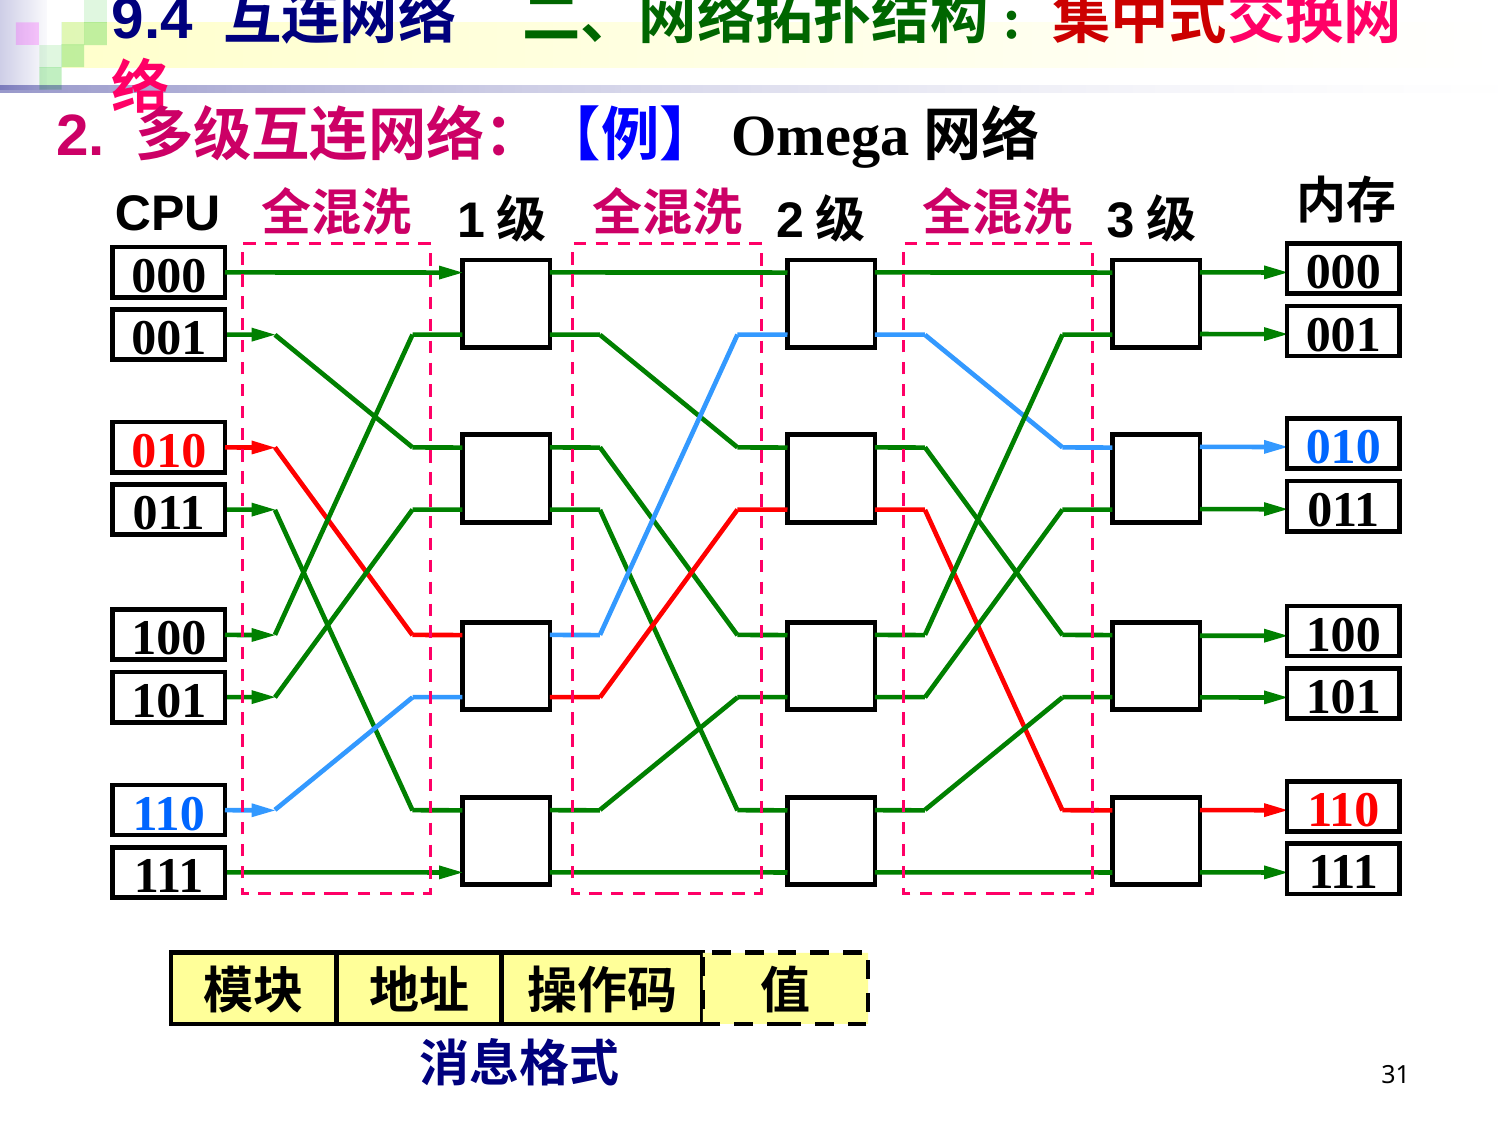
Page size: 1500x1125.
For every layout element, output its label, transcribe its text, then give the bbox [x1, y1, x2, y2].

text_box [431, 266, 463, 279]
text_box [242, 248, 431, 894]
text_box [1199, 502, 1286, 516]
text_box 100 [112, 609, 225, 660]
text_box 110 [1286, 781, 1400, 832]
text_box 110 [112, 784, 225, 836]
text_box 1级 [431, 180, 572, 256]
text_box 000 [112, 248, 225, 298]
list 2. 多级互连网络：【例】Omega网络 [40, 89, 1471, 433]
text_box 内存 [1222, 160, 1412, 236]
text_box 2级 [762, 180, 892, 256]
text_box [1199, 266, 1286, 279]
text_box [1199, 803, 1286, 817]
text_box 000 [1286, 243, 1400, 294]
text_box 001 [1286, 305, 1400, 357]
text_box 101 [112, 672, 225, 723]
text_box 100 [1286, 605, 1400, 657]
text_box 010 [112, 422, 225, 473]
text_box 3级 [1093, 180, 1223, 256]
text_box 111 [1286, 843, 1400, 894]
text_box [1199, 691, 1286, 704]
text_box [462, 434, 550, 523]
text_box CPU [100, 172, 241, 248]
text_box [1199, 327, 1286, 341]
text_box 010 [1286, 418, 1400, 469]
text_box [903, 248, 1093, 894]
text_box [1199, 866, 1286, 879]
text_box 101 [1286, 668, 1400, 719]
text_box [1112, 259, 1200, 348]
text_box [787, 622, 875, 710]
slide_number 31 [1074, 1024, 1426, 1101]
text_box [572, 248, 762, 894]
text_box [1199, 629, 1286, 642]
text_box [1112, 622, 1200, 710]
text_box [1112, 797, 1200, 885]
text_box [462, 797, 550, 885]
text_box [462, 259, 550, 348]
text_box 全混洗 [241, 172, 431, 248]
text_box 全混洗 [572, 172, 762, 248]
text_box 001 [112, 309, 225, 360]
text_box 011 [112, 484, 225, 535]
text_box [1199, 440, 1286, 454]
text_box 全混洗 [903, 172, 1093, 248]
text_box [170, 952, 869, 1100]
text_box [462, 622, 550, 710]
text_box [1112, 434, 1200, 523]
text_box [787, 797, 875, 885]
text_box [431, 866, 463, 879]
text_box 011 [1286, 481, 1400, 532]
text_box [787, 259, 875, 348]
text_box 111 [112, 847, 225, 898]
text_box [787, 434, 875, 523]
title 9.4 互连网络 二、网络拓扑结构: 集中式交换网络 [96, 6, 1471, 89]
